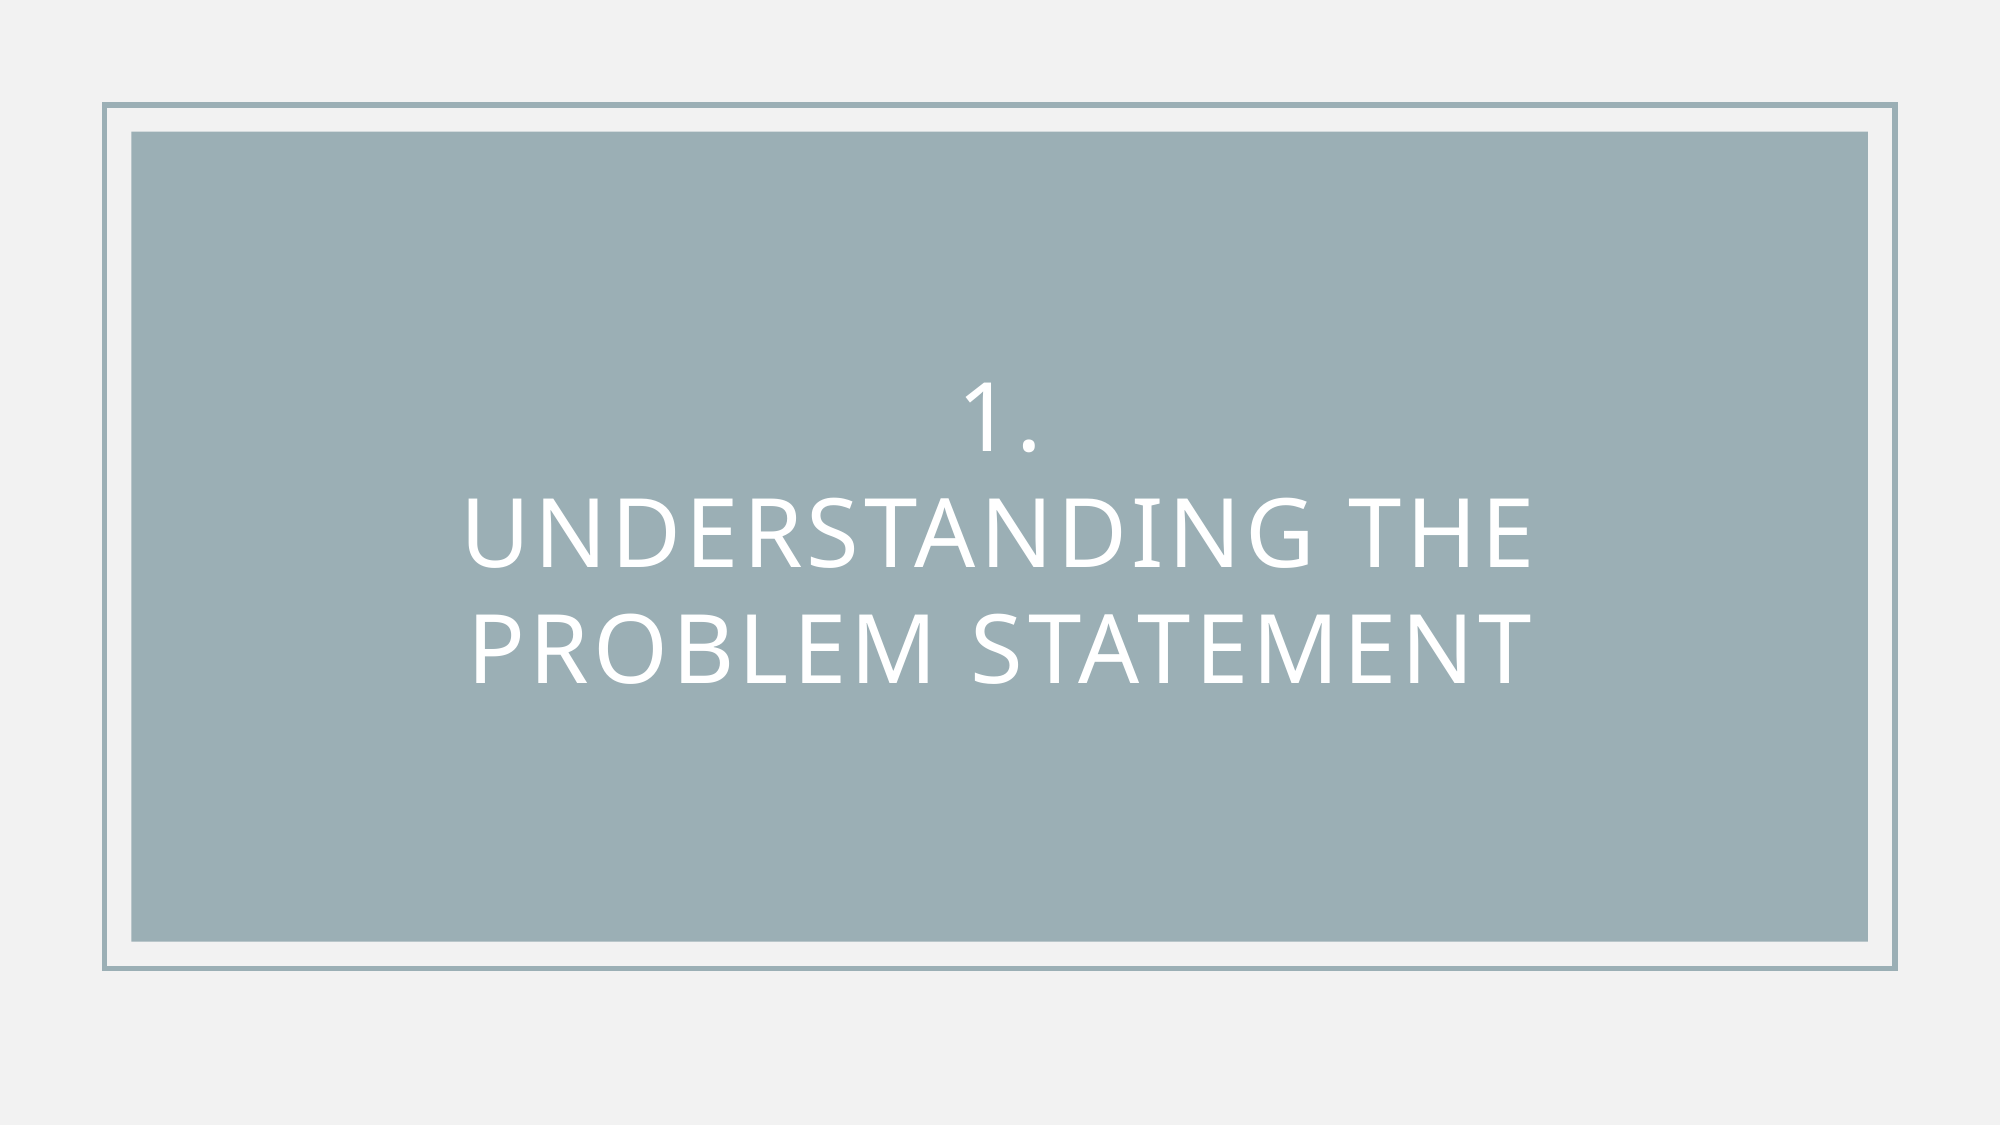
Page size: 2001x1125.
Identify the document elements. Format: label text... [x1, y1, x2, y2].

text_box [103, 104, 1896, 969]
text_box [130, 131, 1869, 943]
text_box 1. Understanding the Problem statement [183, 183, 1818, 890]
